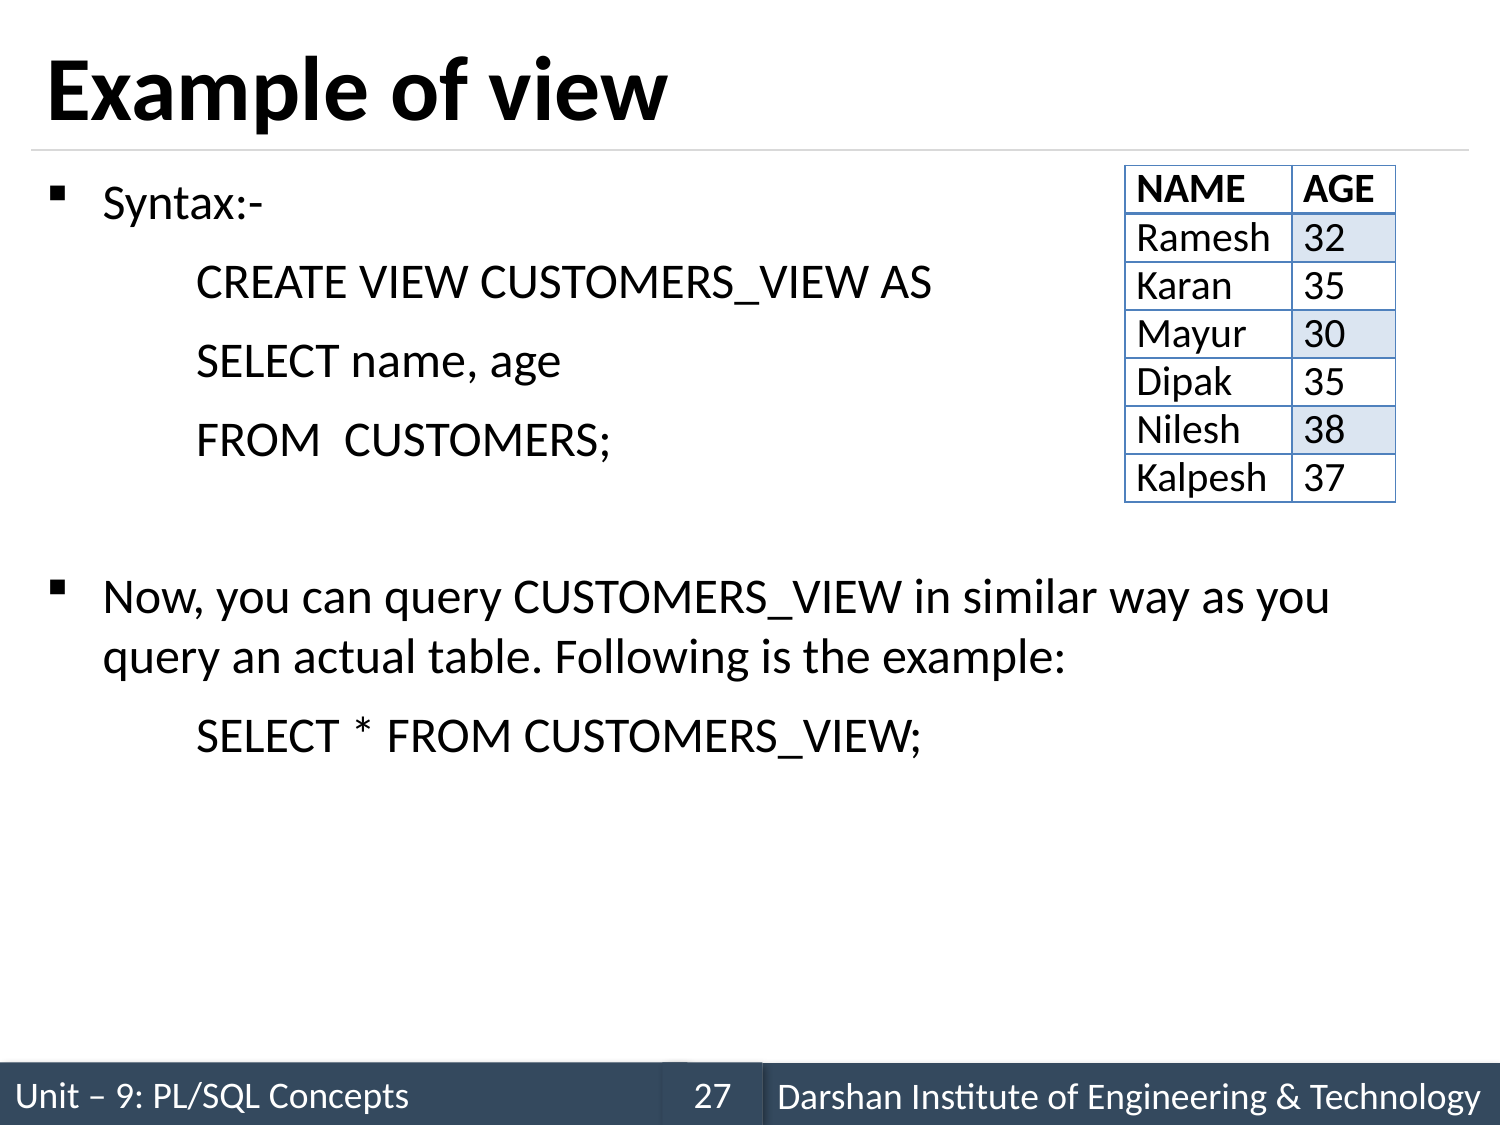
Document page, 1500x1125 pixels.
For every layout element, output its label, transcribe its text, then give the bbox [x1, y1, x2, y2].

table_cell Karan [1126, 263, 1291, 309]
table_cell 38 [1293, 407, 1395, 453]
list Syntax:- CREATE VIEW CUSTOMERS_VIEW AS SELECT name, age FROM CUSTOMERS; Now, you can query CUSTOMERS_VIEW in similar way as you query an actual table. Following is the example: SELECT * FROM CUSTOMERS_VIEW; [31, 162, 1469, 1038]
table_cell 30 [1293, 311, 1395, 357]
table_cell Mayur [1126, 311, 1291, 357]
table_cell 35 [1293, 263, 1395, 309]
table_cell Dipak [1126, 359, 1291, 405]
table_cell Kalpesh [1126, 455, 1291, 501]
table_cell 37 [1293, 455, 1395, 501]
table_header AGE [1293, 166, 1395, 212]
table_cell 35 [1293, 359, 1395, 405]
table_header NAME [1126, 166, 1291, 212]
title Example of view [31, 17, 1469, 150]
table_cell Ramesh [1126, 215, 1291, 261]
table_cell 32 [1293, 215, 1395, 261]
table_cell Nilesh [1126, 407, 1291, 453]
